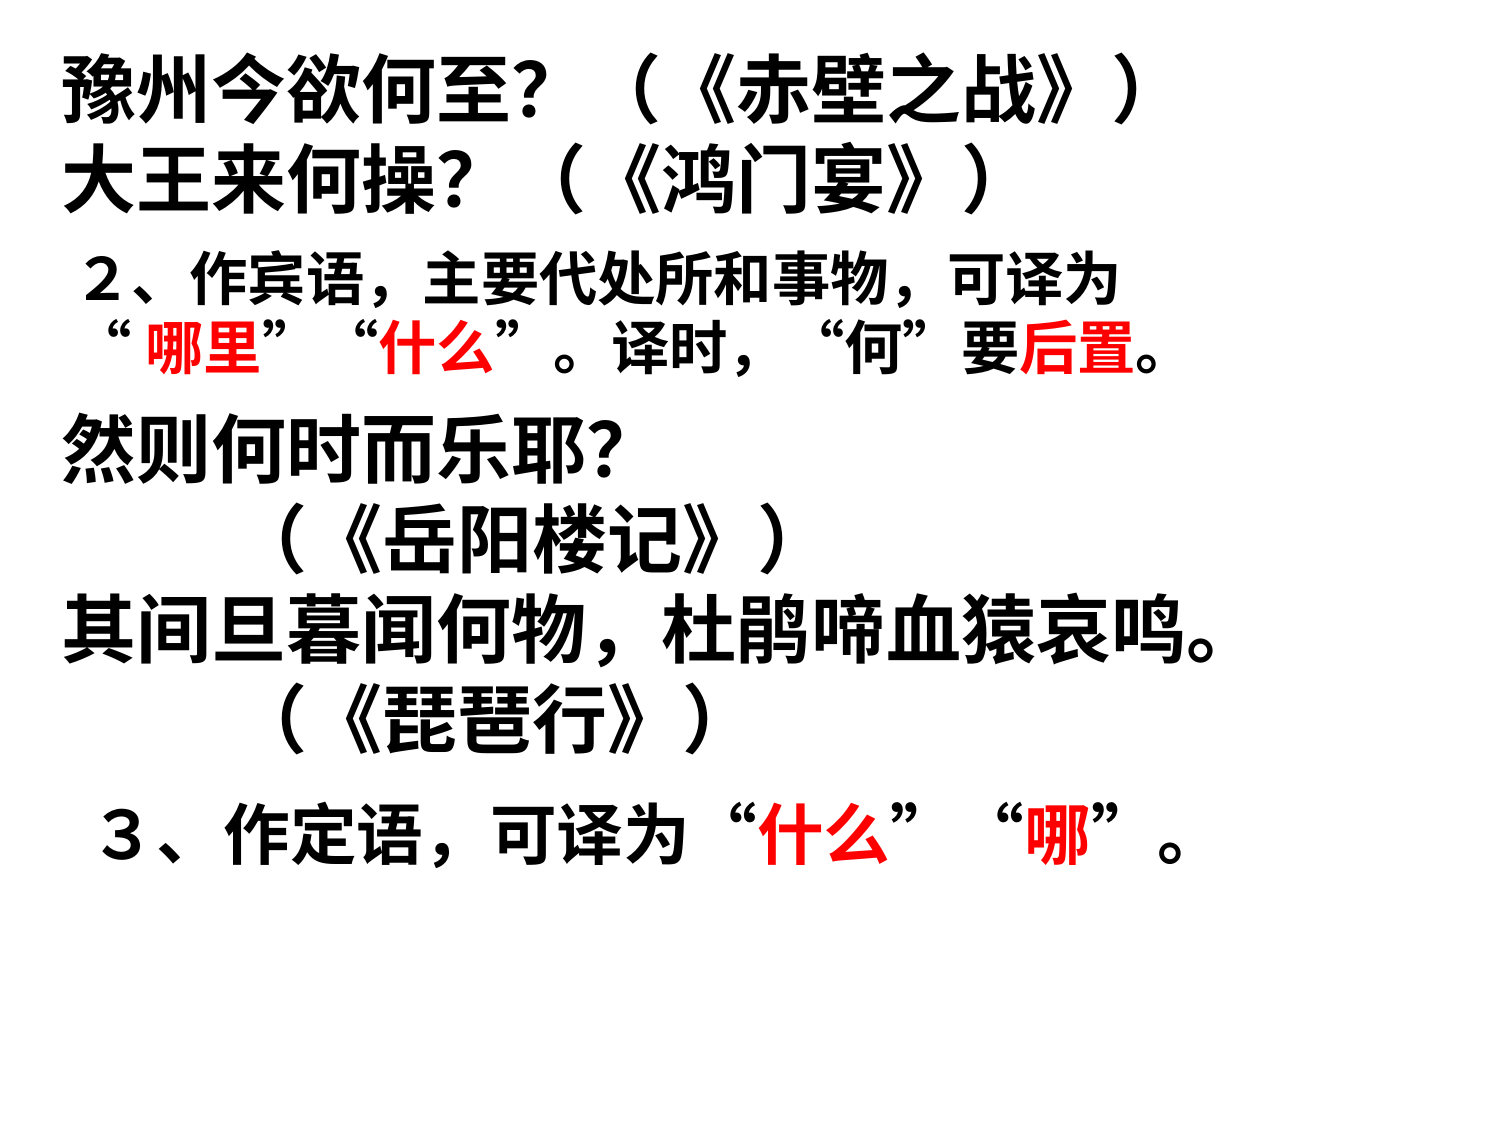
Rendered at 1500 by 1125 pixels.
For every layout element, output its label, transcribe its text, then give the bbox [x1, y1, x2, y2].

text_box ２、作宾语，主要代处所和事物，可译为 “哪里”“什么”。译时，“何”要后置。 [58, 234, 1500, 460]
text_box 豫州今欲何至？（《赤壁之战》） 大王来何操？（《鸿门宴》） 然则何时而乐耶？ （《岳阳楼记》） 其间旦暮闻何物，杜鹃啼血猿哀鸣。 （《琵琶行》） [46, 35, 1500, 830]
text_box ３、作定语，可译为“什么”“哪”。 [75, 785, 1255, 880]
